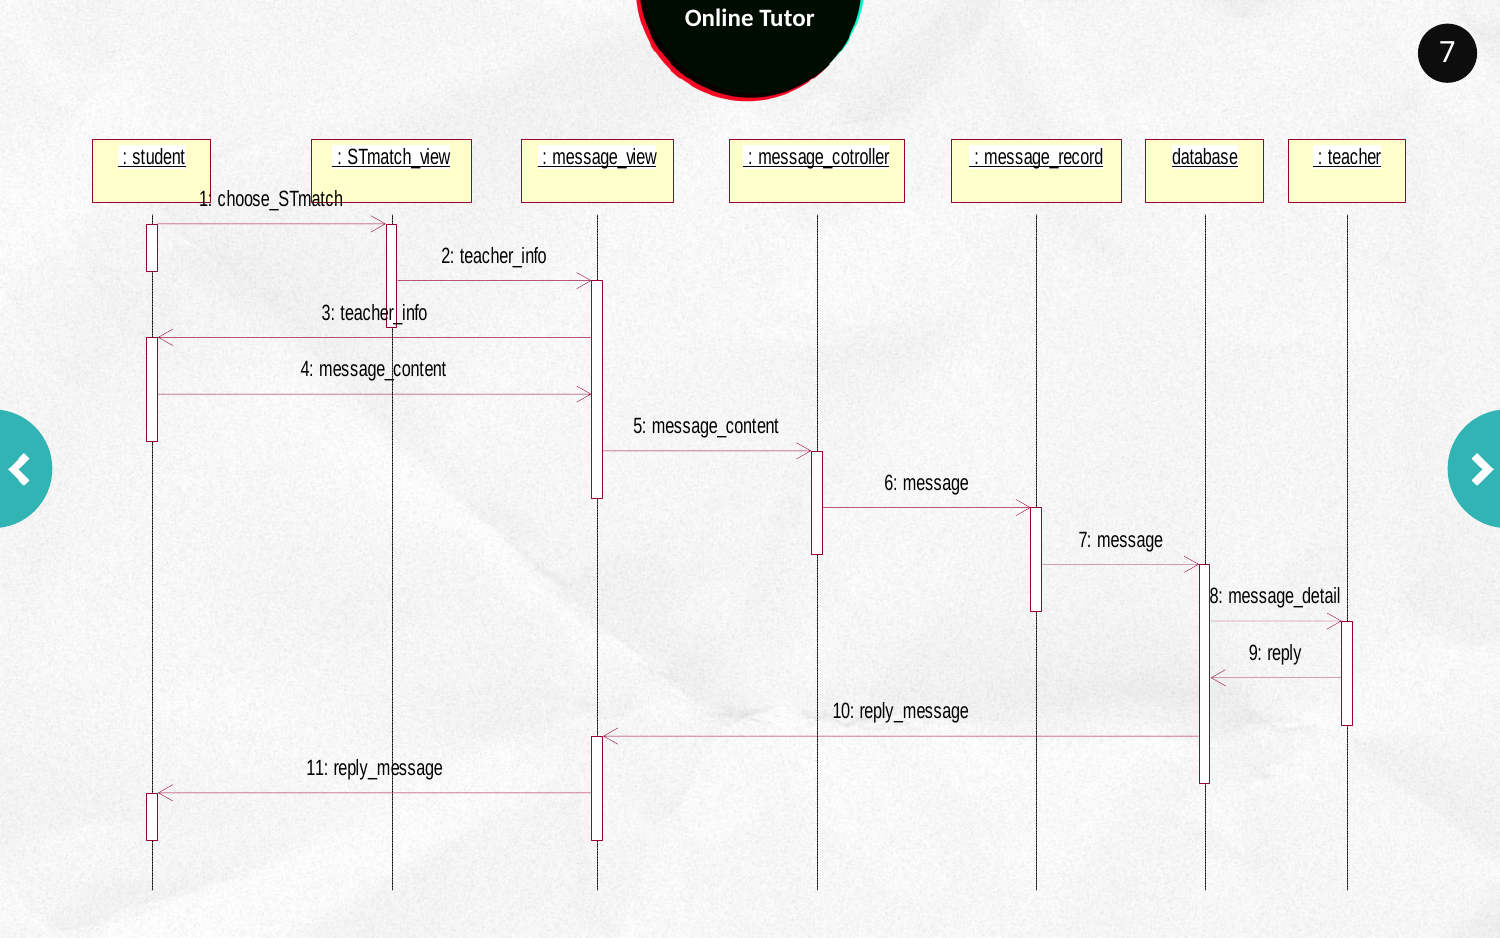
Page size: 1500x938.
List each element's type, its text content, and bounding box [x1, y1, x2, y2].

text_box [26, 99, 1473, 938]
picture [0, 0, 1500, 938]
slide_number 7 [1417, 23, 1478, 83]
